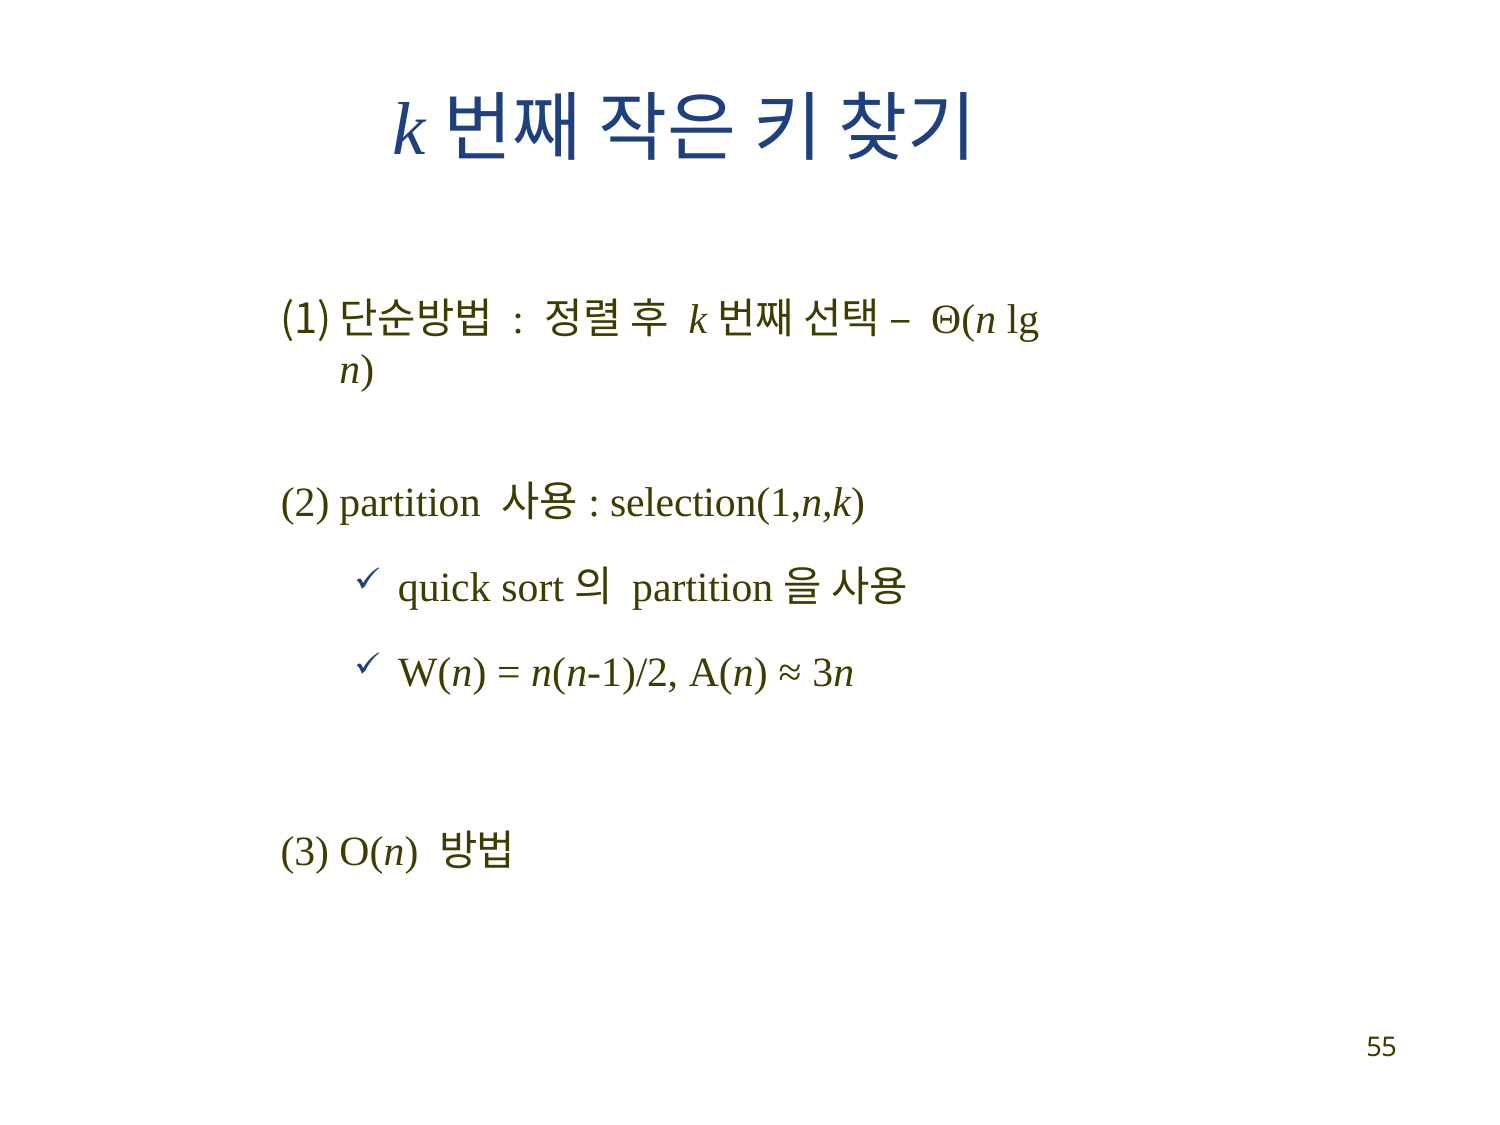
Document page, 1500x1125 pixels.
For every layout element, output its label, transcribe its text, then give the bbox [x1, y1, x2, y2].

text_box 단순방법 : 정렬 후 k번째 선택 – Θ(n lg n) partition 사용: selection(1,n,k) quick sort의 partition을 사용 W(n) = n(n-1)/2, A(n) ≈ 3n O(n) 방법 [278, 290, 1077, 874]
slide_number 56 [1360, 1035, 1406, 1125]
title k번째 작은 키 찾기 [66, 26, 1487, 268]
